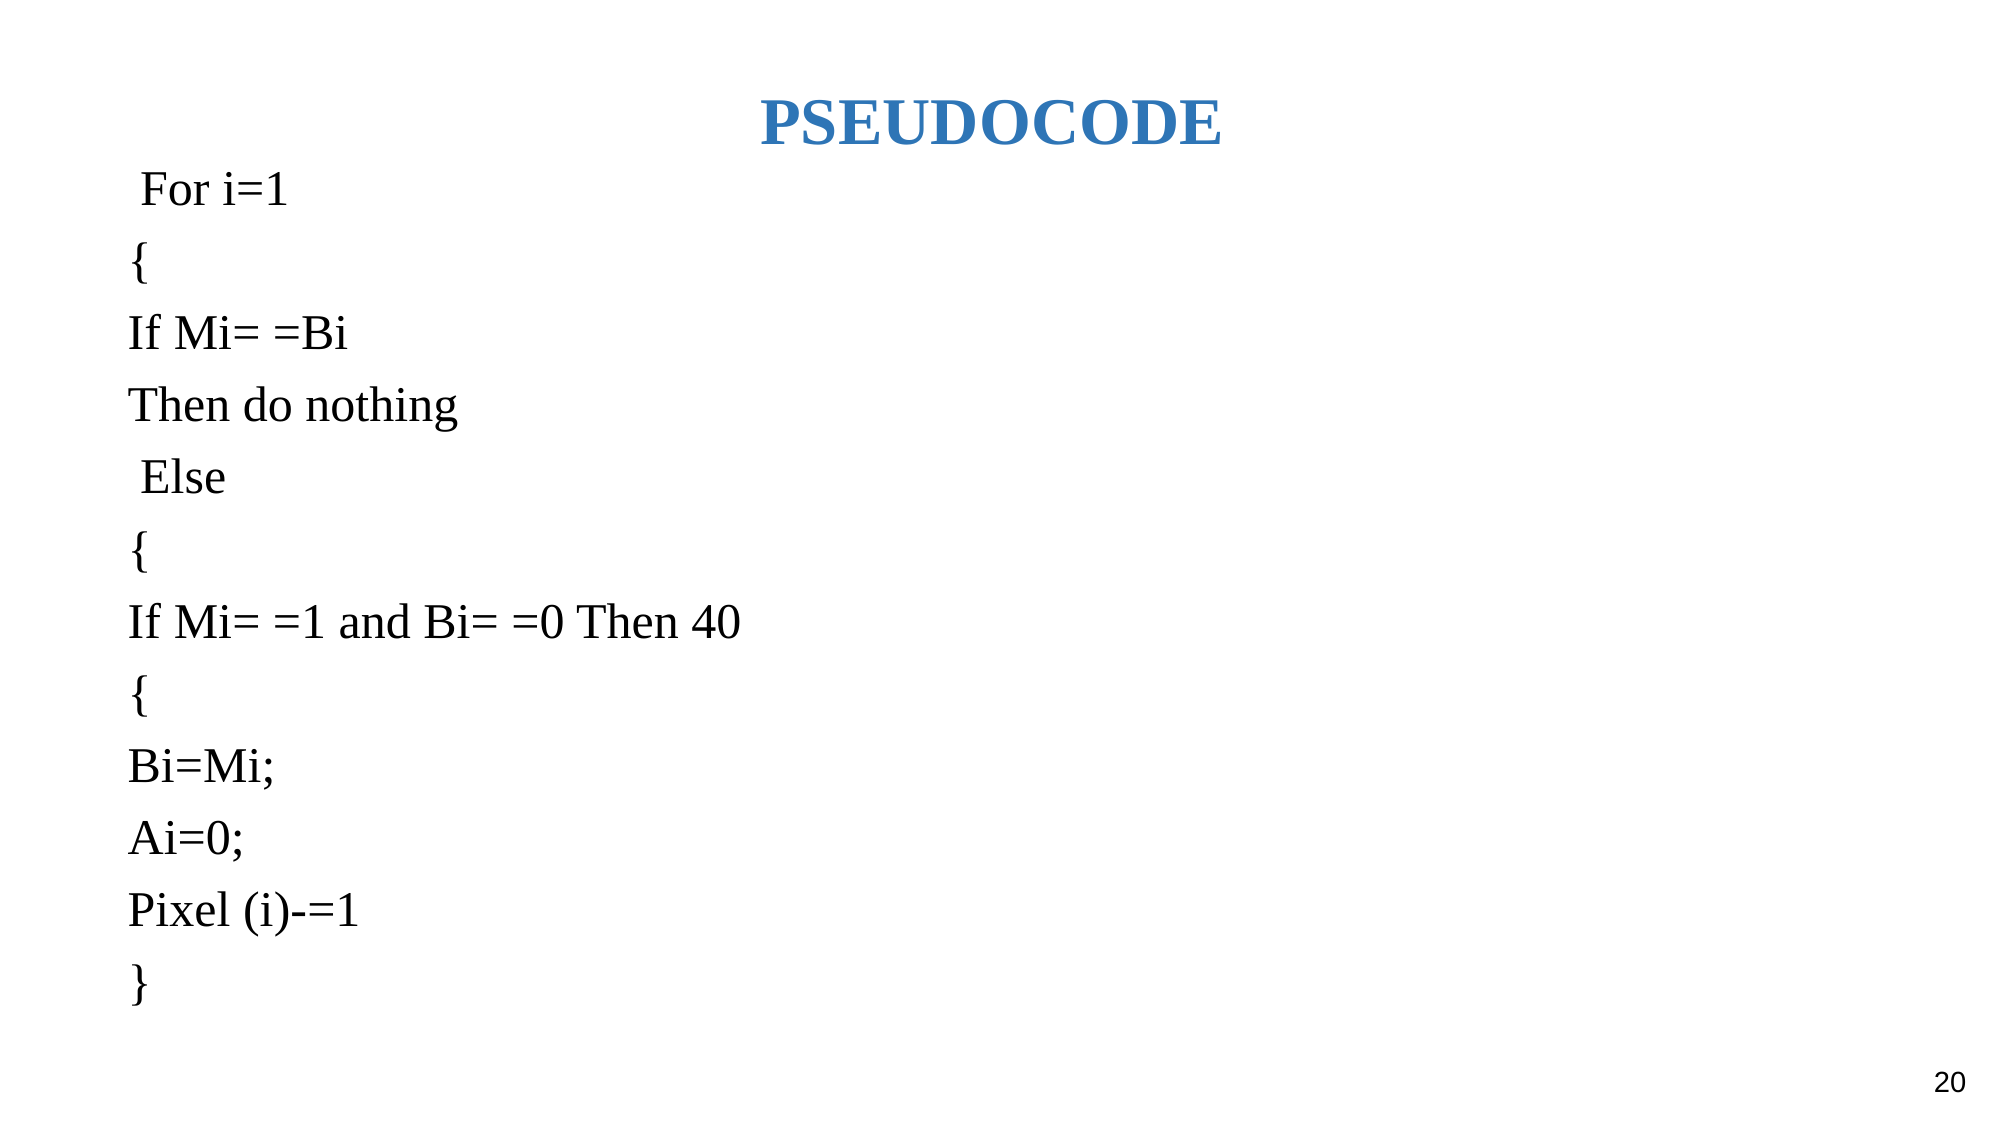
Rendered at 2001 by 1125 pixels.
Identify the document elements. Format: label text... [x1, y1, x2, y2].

list For i=1 { If Mi= =Bi Then do nothing Else { If Mi= =1 and Bi= =0 Then 40 { Bi=Mi; Ai=0; Pixel (i)-=1 } [90, 141, 1863, 1037]
text_box 20 [1919, 1056, 1982, 1106]
title PSEUDOCODE [125, 50, 1863, 141]
